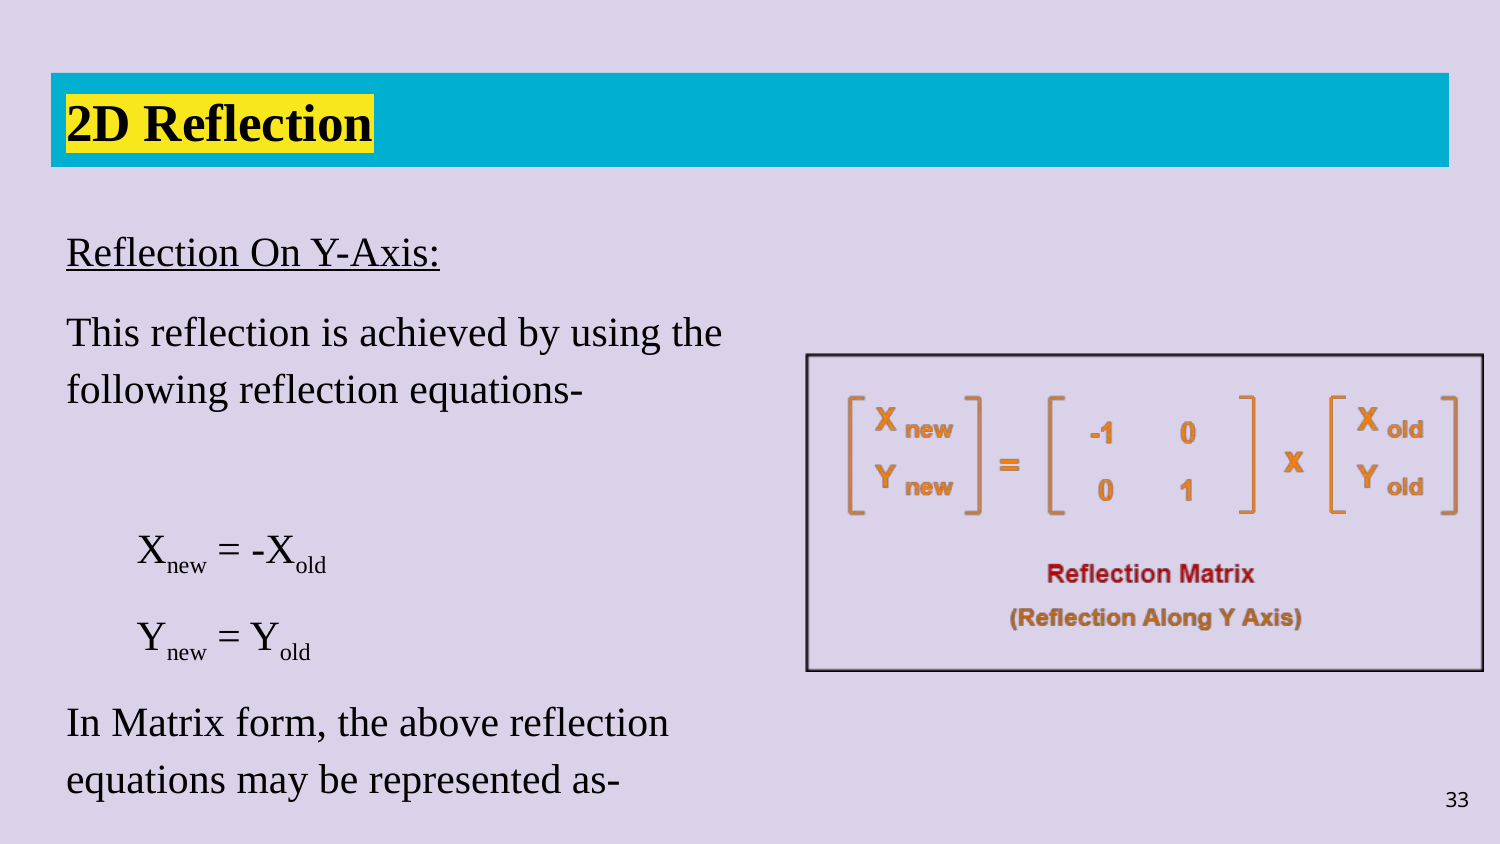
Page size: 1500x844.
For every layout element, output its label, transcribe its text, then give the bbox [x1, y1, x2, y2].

list Reflection On Y-Axis: This reflection is achieved by using the following reflection equations- Xnew = -Xold Ynew = Yold In Matrix form, the above reflection equations may be represented as- [51, 202, 772, 823]
slide_number 33 [1394, 769, 1484, 834]
picture [805, 352, 1485, 673]
title 2D Reflection [51, 72, 1449, 167]
